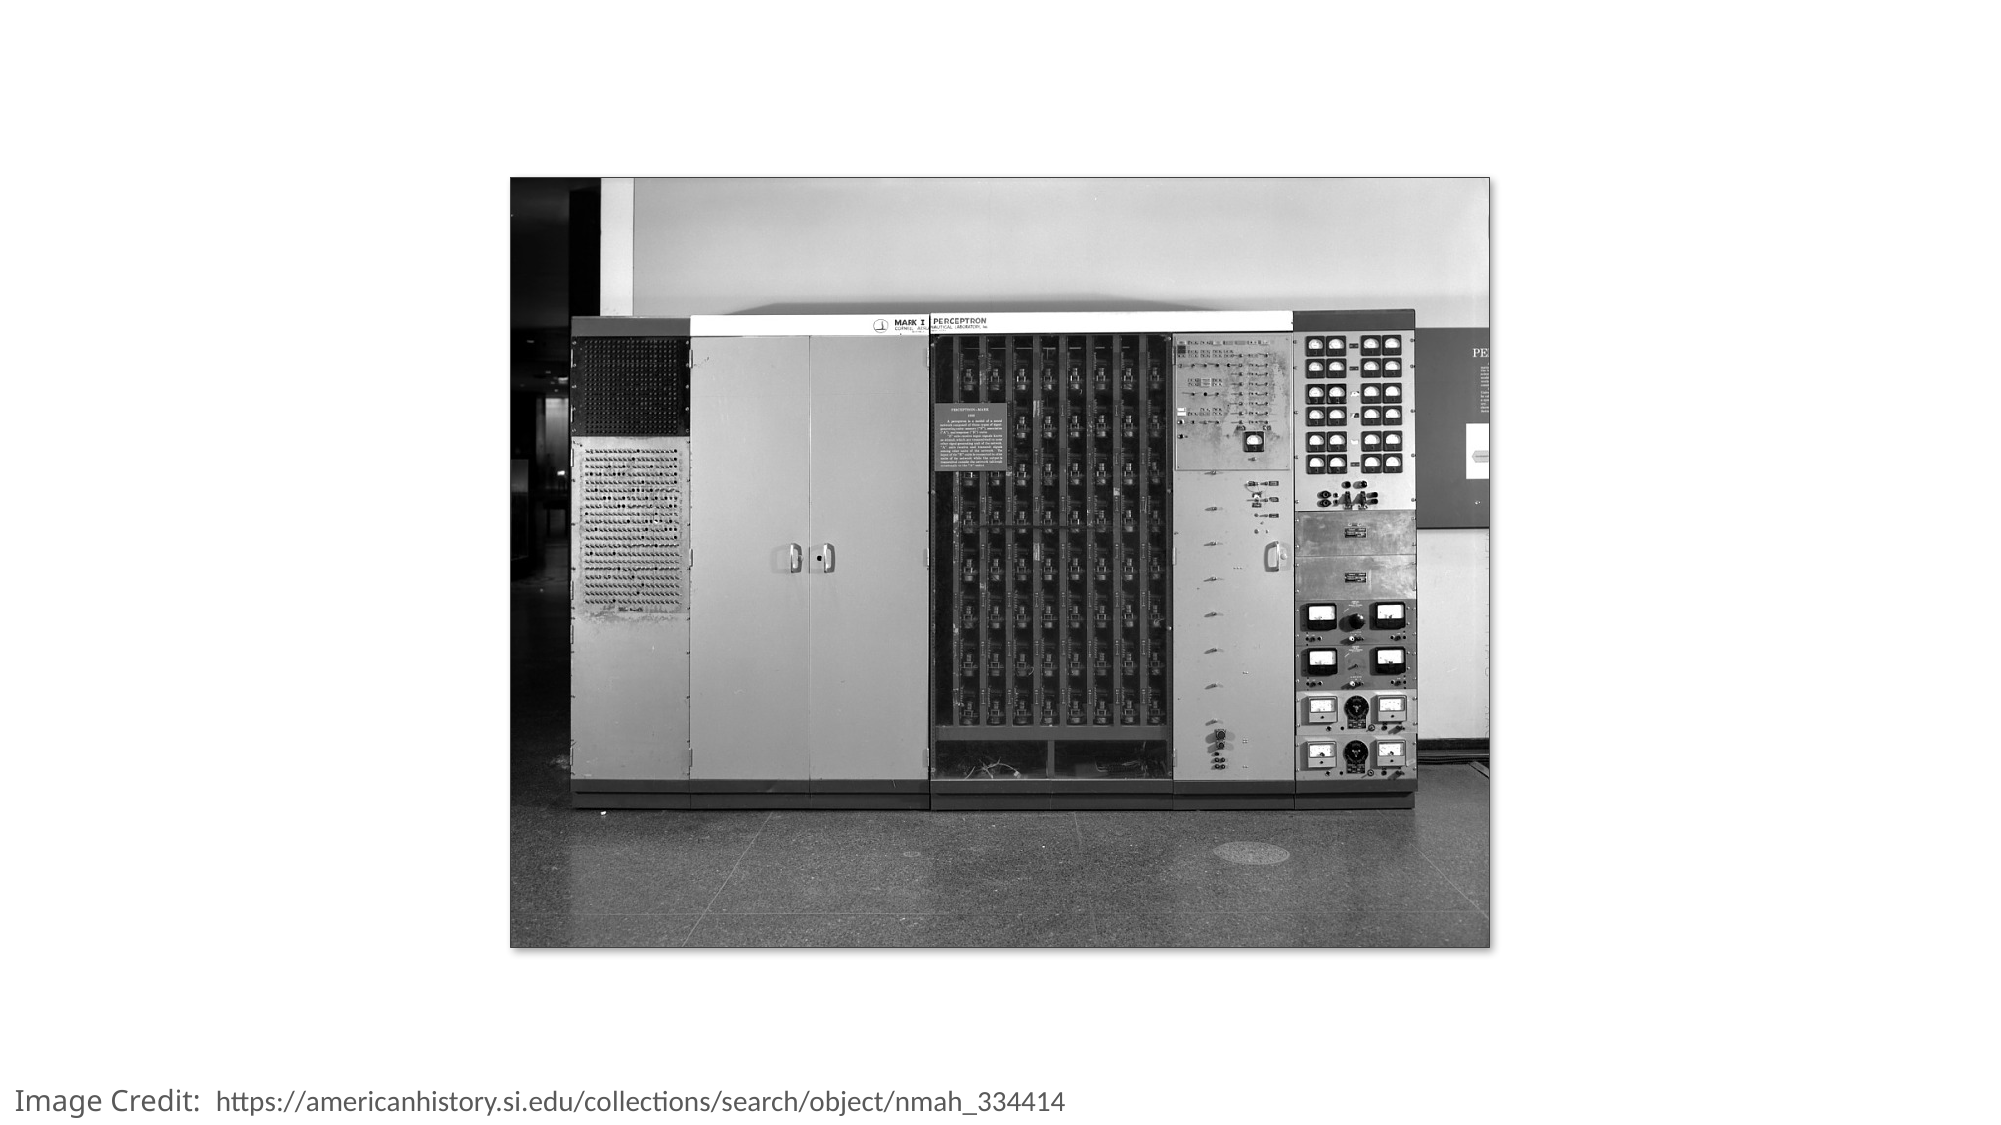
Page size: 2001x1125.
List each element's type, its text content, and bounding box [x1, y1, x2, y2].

picture [510, 177, 1489, 948]
text_box Image Credit: https://americanhistory.si.edu/collections/search/object/nmah_334414 [0, 1074, 2000, 1125]
